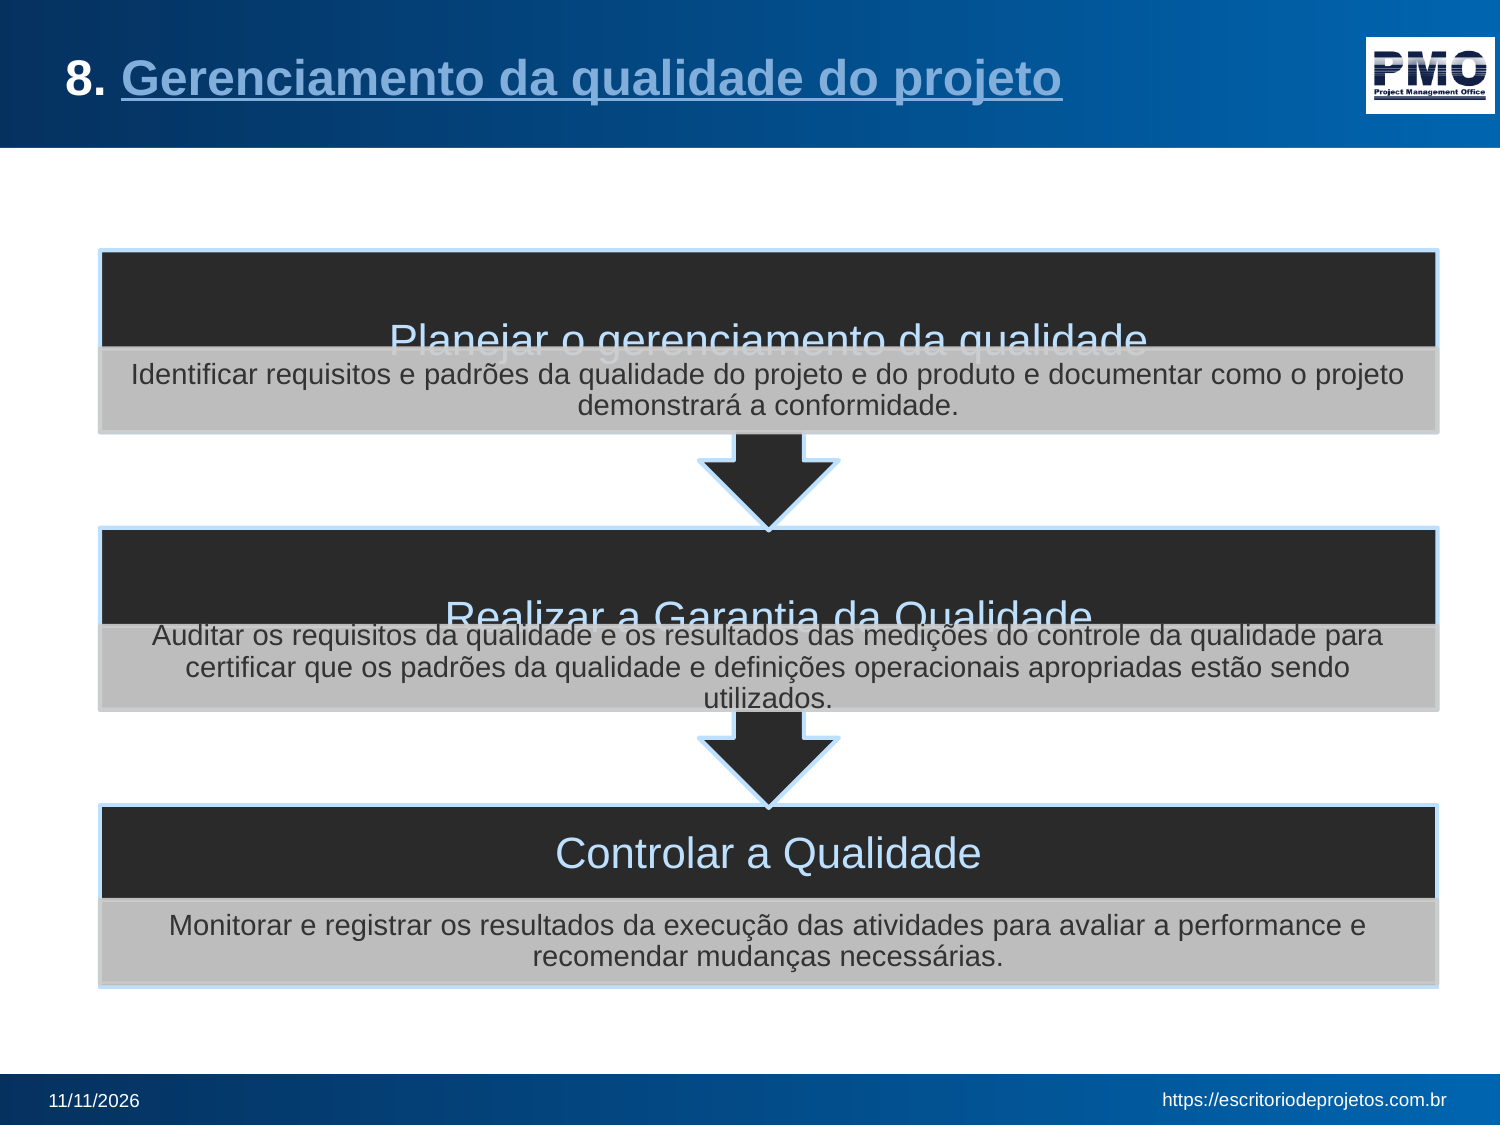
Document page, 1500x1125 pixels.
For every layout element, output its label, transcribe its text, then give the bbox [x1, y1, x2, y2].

picture [1366, 37, 1495, 114]
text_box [99, 249, 1438, 988]
title 8. Gerenciamento da qualidade do projeto [50, 12, 1299, 138]
